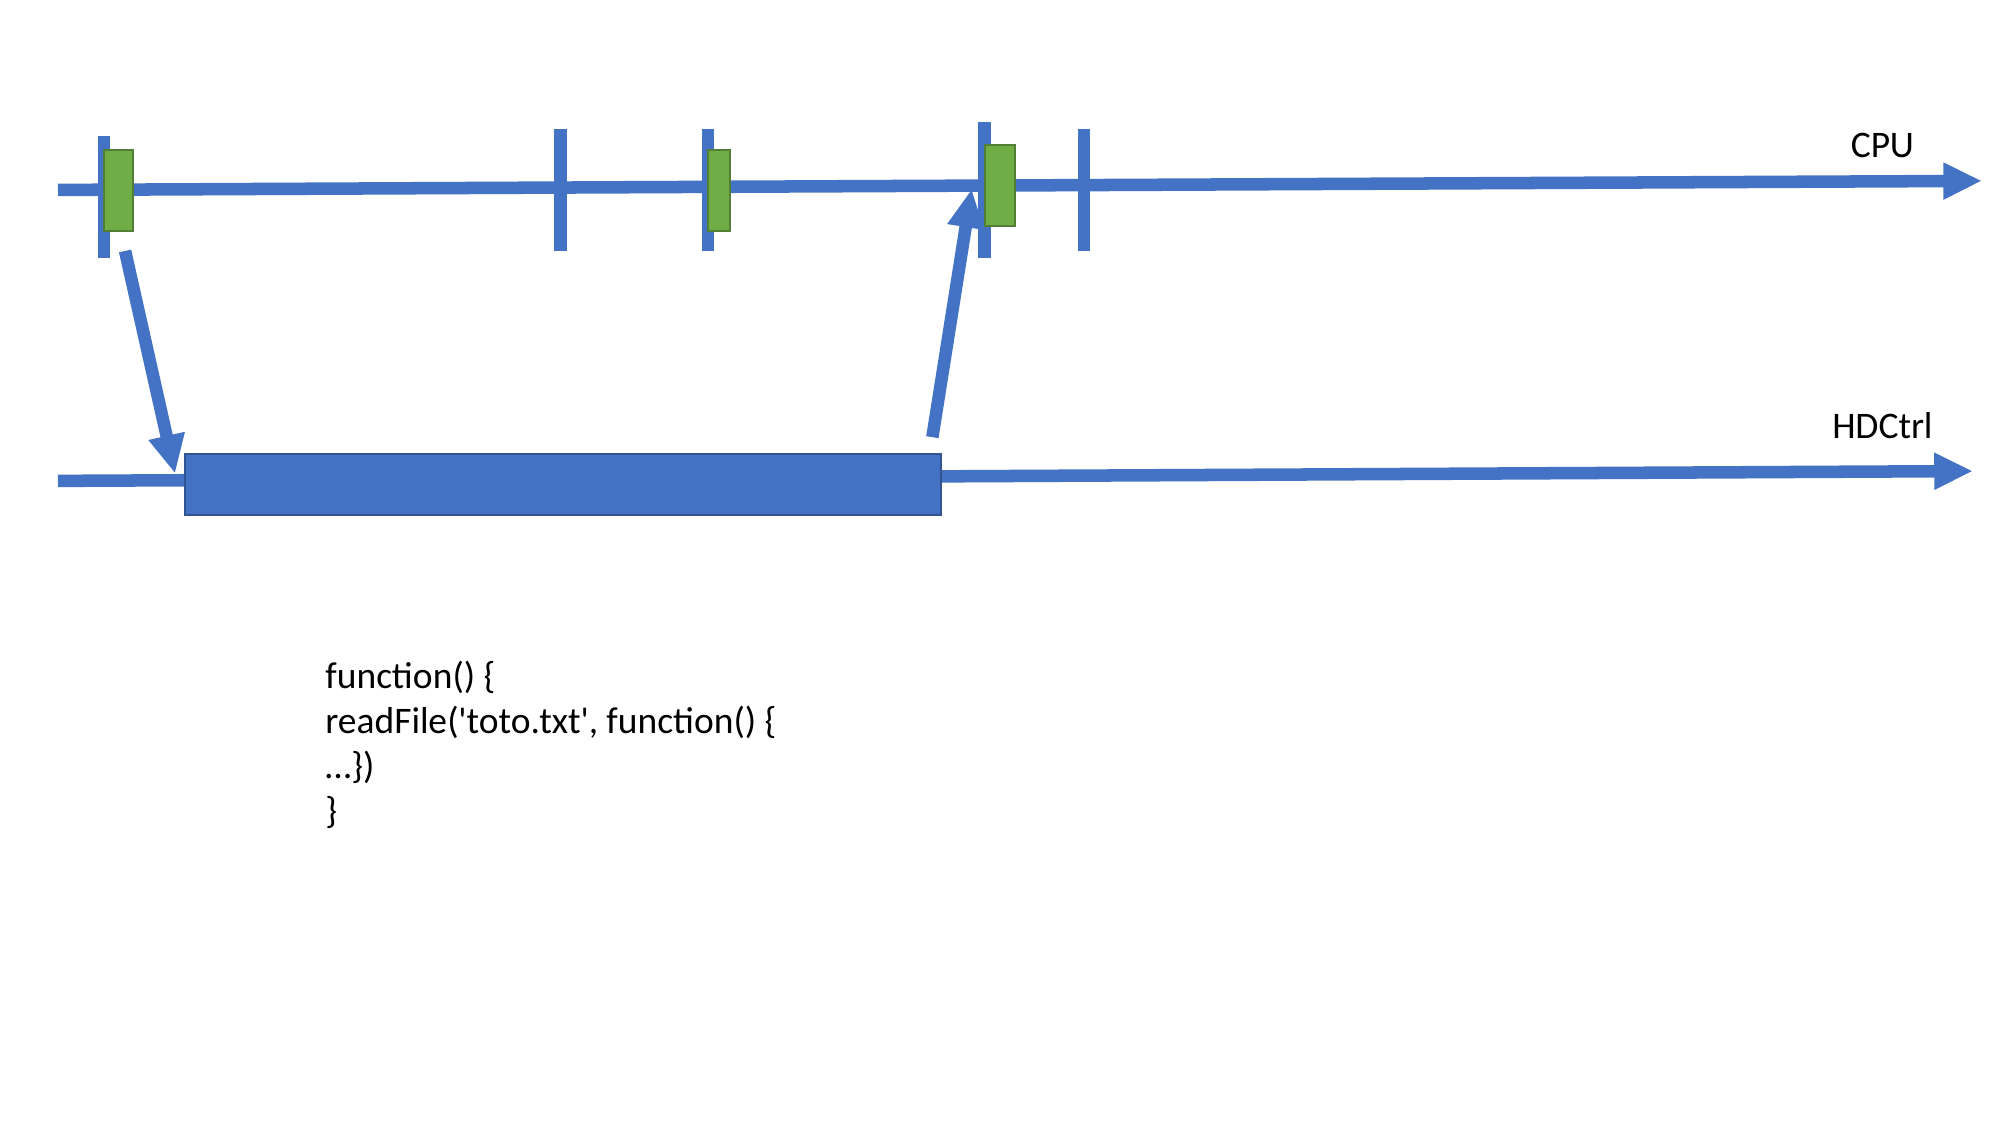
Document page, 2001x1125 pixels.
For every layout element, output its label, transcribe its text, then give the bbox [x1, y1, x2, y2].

text_box function() { readFile('toto.txt', function() { …}) } [310, 643, 792, 884]
text_box [105, 190, 134, 232]
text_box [932, 189, 972, 438]
text_box [105, 149, 134, 180]
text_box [105, 180, 560, 190]
text_box [184, 481, 942, 516]
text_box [58, 470, 1972, 481]
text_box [985, 180, 1084, 190]
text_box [1085, 180, 1981, 190]
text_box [125, 250, 175, 473]
text_box CPU [1836, 112, 1929, 172]
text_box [708, 180, 984, 190]
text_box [58, 180, 103, 190]
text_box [561, 180, 707, 190]
text_box [985, 144, 1016, 180]
text_box [708, 149, 731, 180]
text_box [708, 190, 731, 232]
text_box HDCtrl [1817, 393, 1948, 454]
text_box [184, 453, 942, 470]
text_box [985, 190, 1016, 227]
